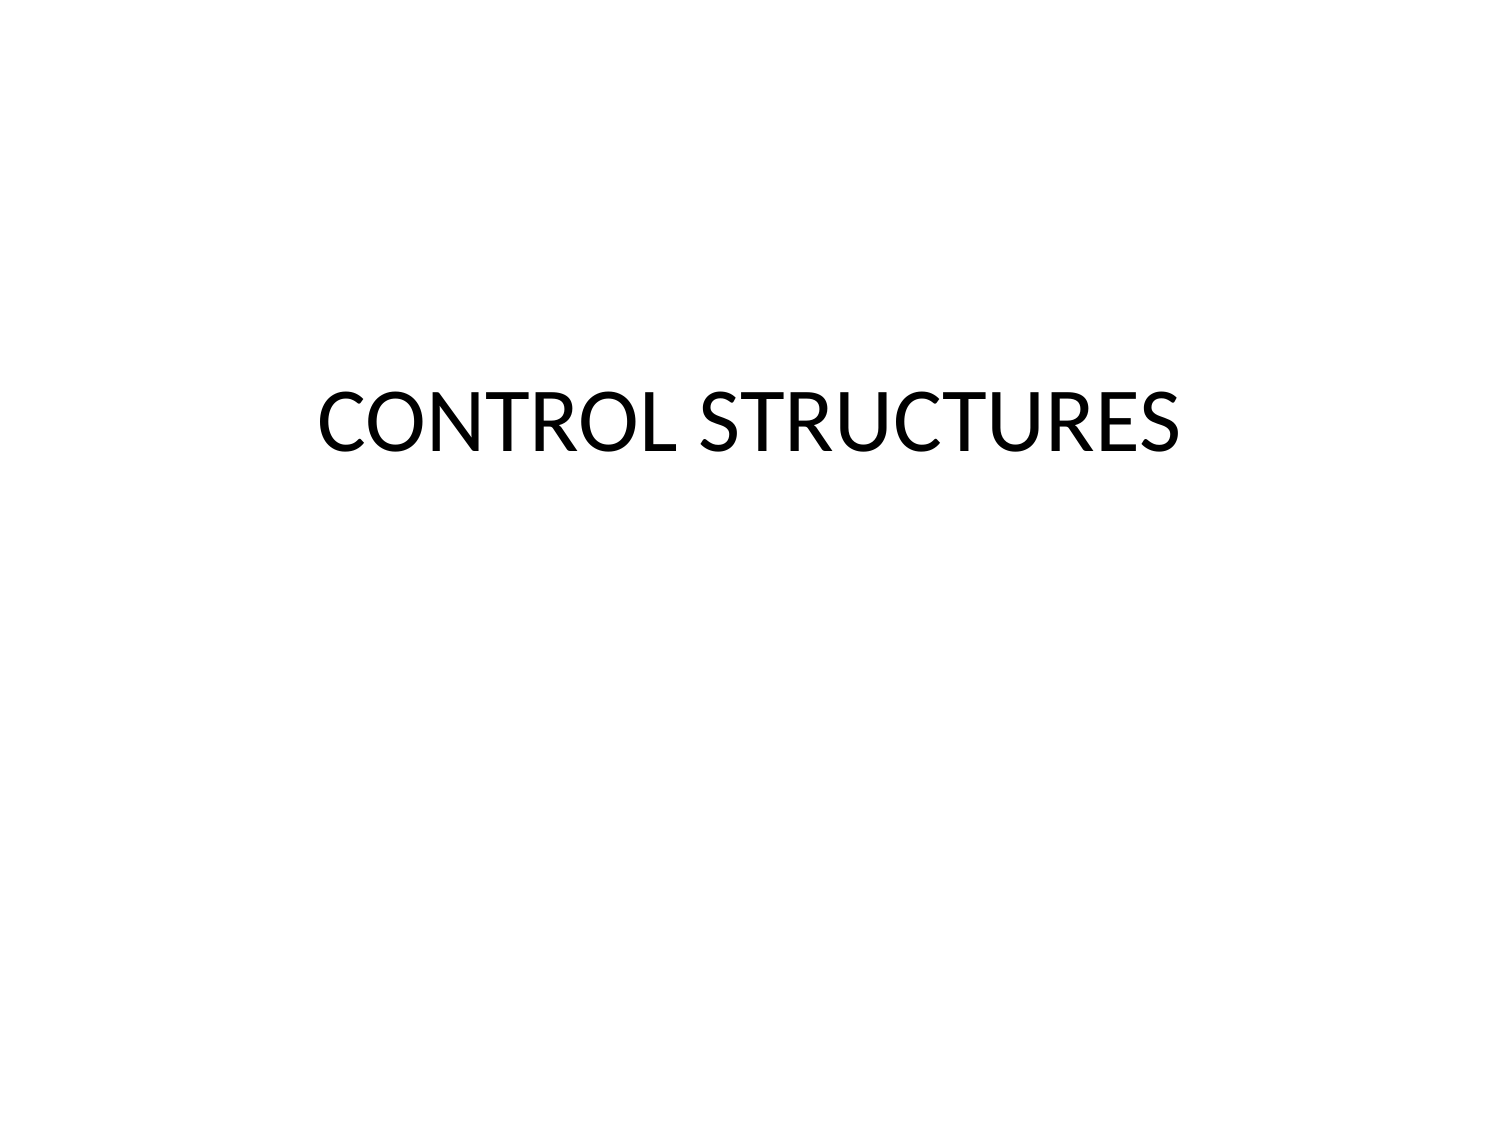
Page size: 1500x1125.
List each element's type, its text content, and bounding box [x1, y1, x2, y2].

title CONTROL STRUCTURES [112, 349, 1388, 591]
